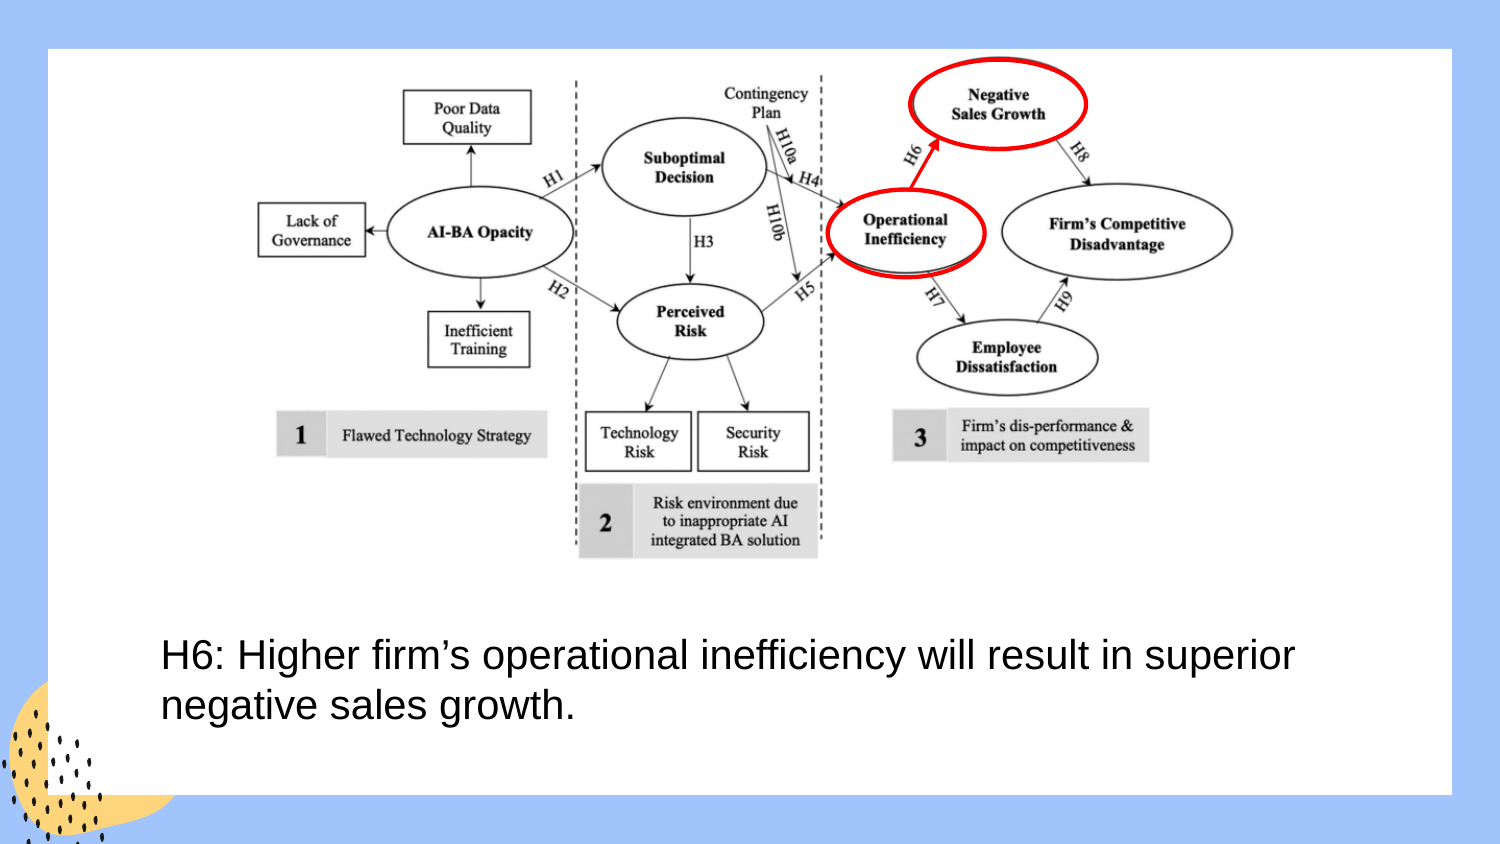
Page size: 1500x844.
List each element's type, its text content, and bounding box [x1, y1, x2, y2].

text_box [909, 137, 940, 190]
text_box H6: Higher firm’s operational inefficiency will result in superior negative sales growth. [145, 620, 1352, 736]
picture [251, 49, 1247, 569]
